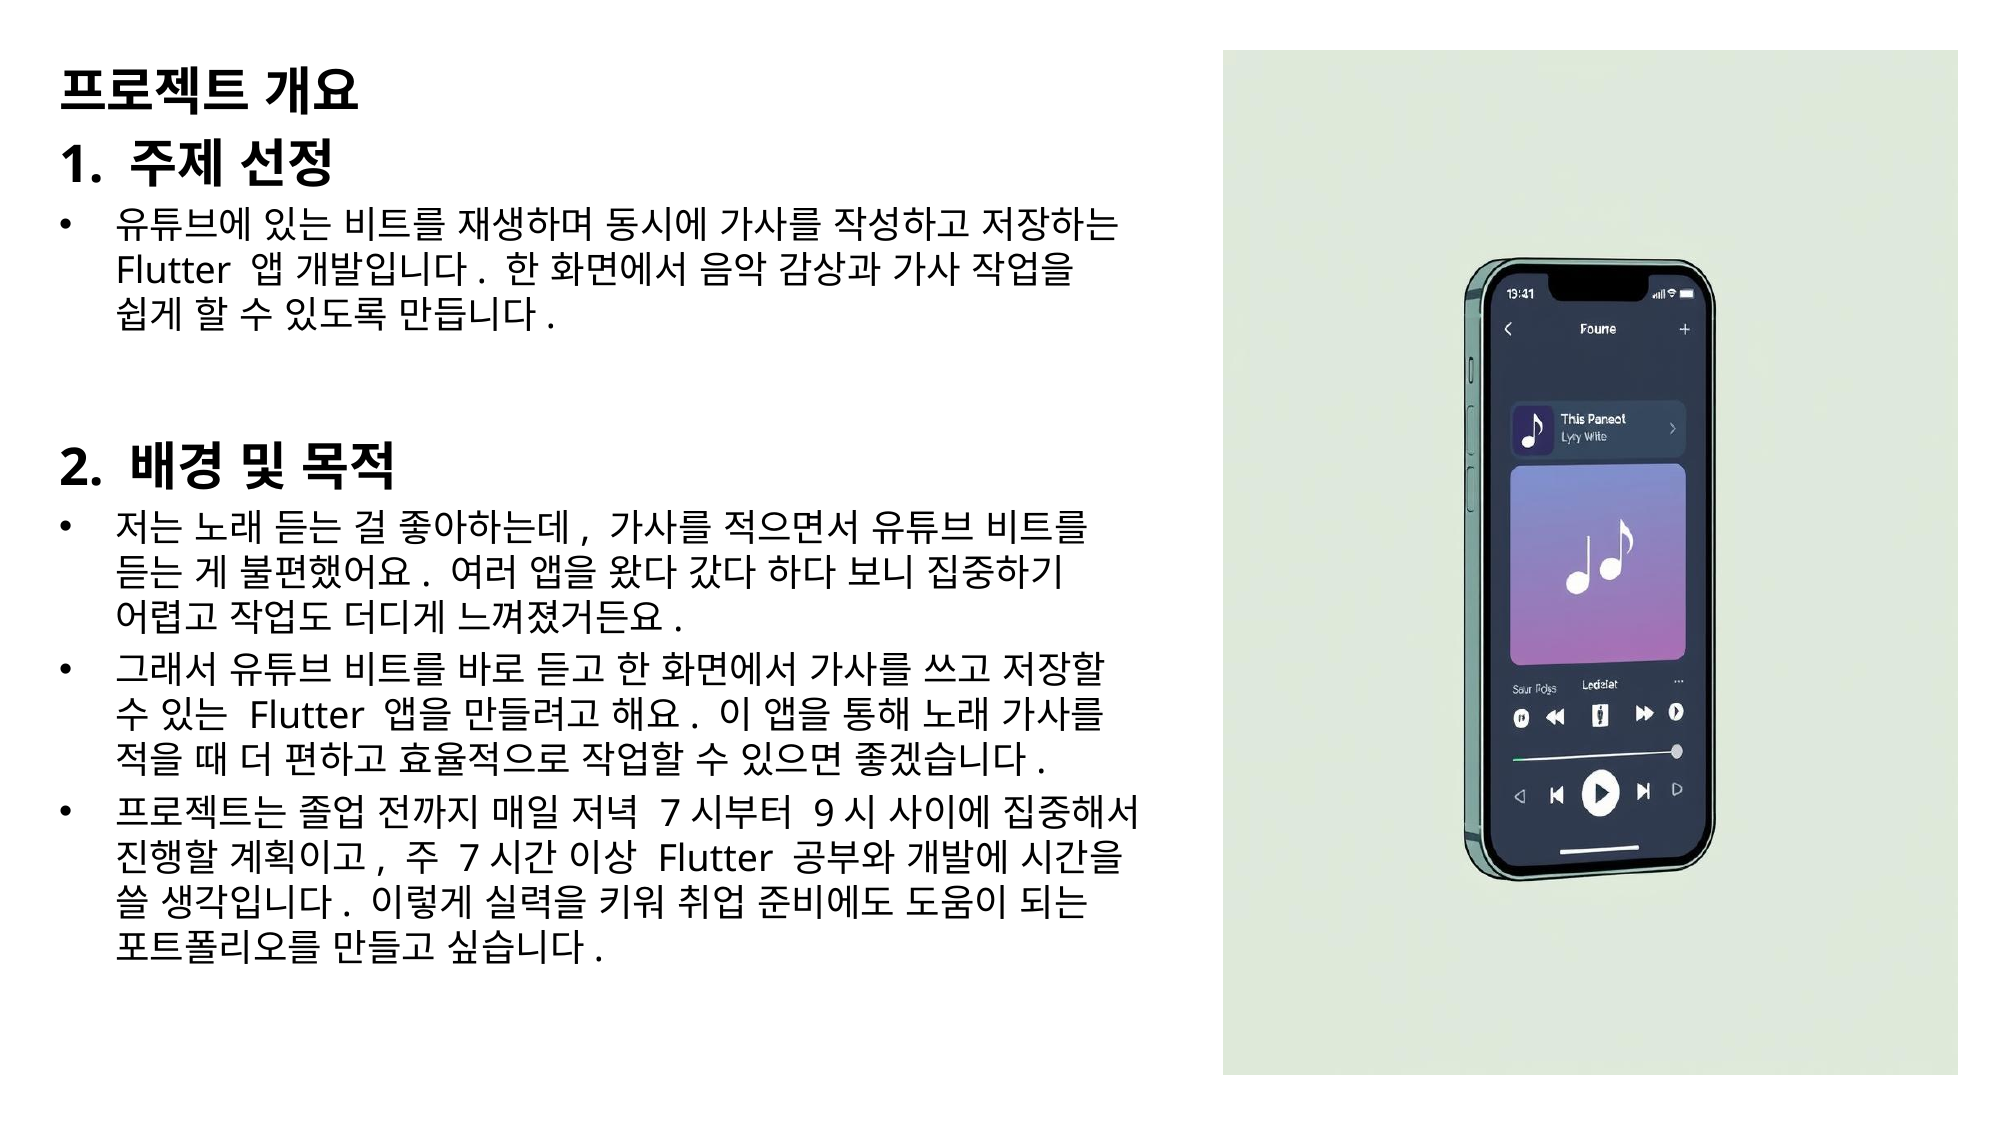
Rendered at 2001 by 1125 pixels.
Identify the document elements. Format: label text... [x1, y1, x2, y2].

list 프로젝트 개요 1. 주제 선정 유튜브에 있는 비트를 재생하며 동시에 가사를 작성하고 저장하는 Flutter 앱 개발입니다. 한 화면에서 음악 감상과 가사 작업을 쉽게 할 수 있도록 만듭니다. 2. 배경 및 목적 저는 노래 듣는 걸 좋아하는데, 가사를 적으면서 유튜브 비트를 듣는 게 불편했어요. 여러 앱을 왔다 갔다 하다 보니 집중하기 어렵고 작업도 더디게 느껴졌거든요. 그래서 유튜브 비트를 바로 듣고 한 화면에서 가사를 쓰고 저장할 수 있는 Flutter 앱을 만들려고 해요. 이 앱을 통해 노래 가사를 적을 때 더 편하고 효율적으로 작업할 수 있으면 좋겠습니다. 프로젝트는 졸업 전까지 매일 저녁 7시부터 9시 사이에 집중해서 진행할 계획이고, 주 7시간 이상 Flutter 공부와 개발에 시간을 쓸 생각입니다. 이렇게 실력을 키워 취업 준비에도 도움이 되는 포트폴리오를 만들고 싶습니다. [44, 50, 1162, 1075]
picture [1222, 50, 1959, 1075]
